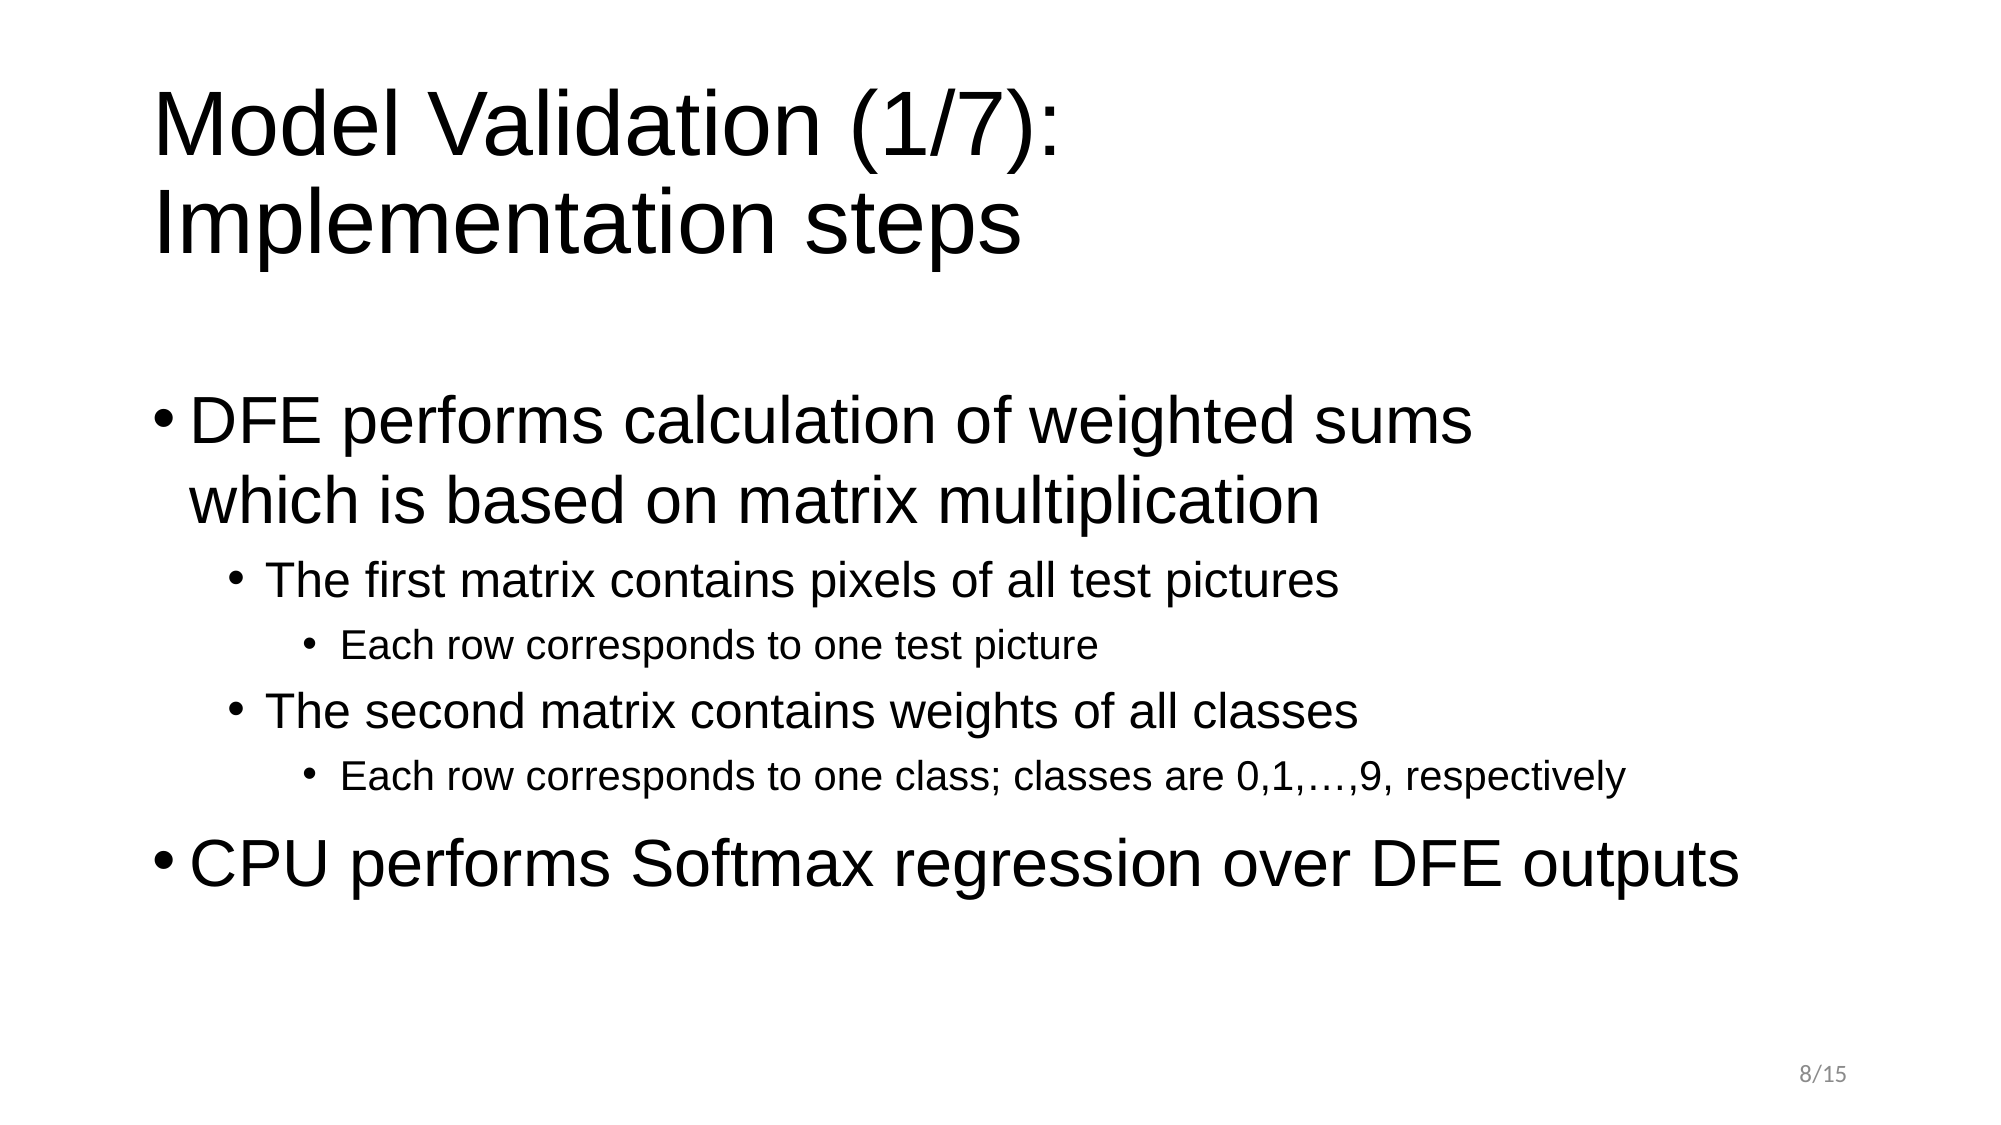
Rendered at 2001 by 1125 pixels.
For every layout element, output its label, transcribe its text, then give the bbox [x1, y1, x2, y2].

list DFE performs calculation of weighted sums which is based on matrix multiplication The first matrix contains pixels of all test pictures Each row corresponds to one test picture The second matrix contains weights of all classes Each row corresponds to one class; classes are 0,1,…,9, respectively CPU performs Softmax regression over DFE outputs [137, 369, 1863, 1084]
slide_number 8/15 [1412, 1042, 1863, 1103]
title Model Validation (1/7): Implementation steps [137, 56, 1863, 281]
